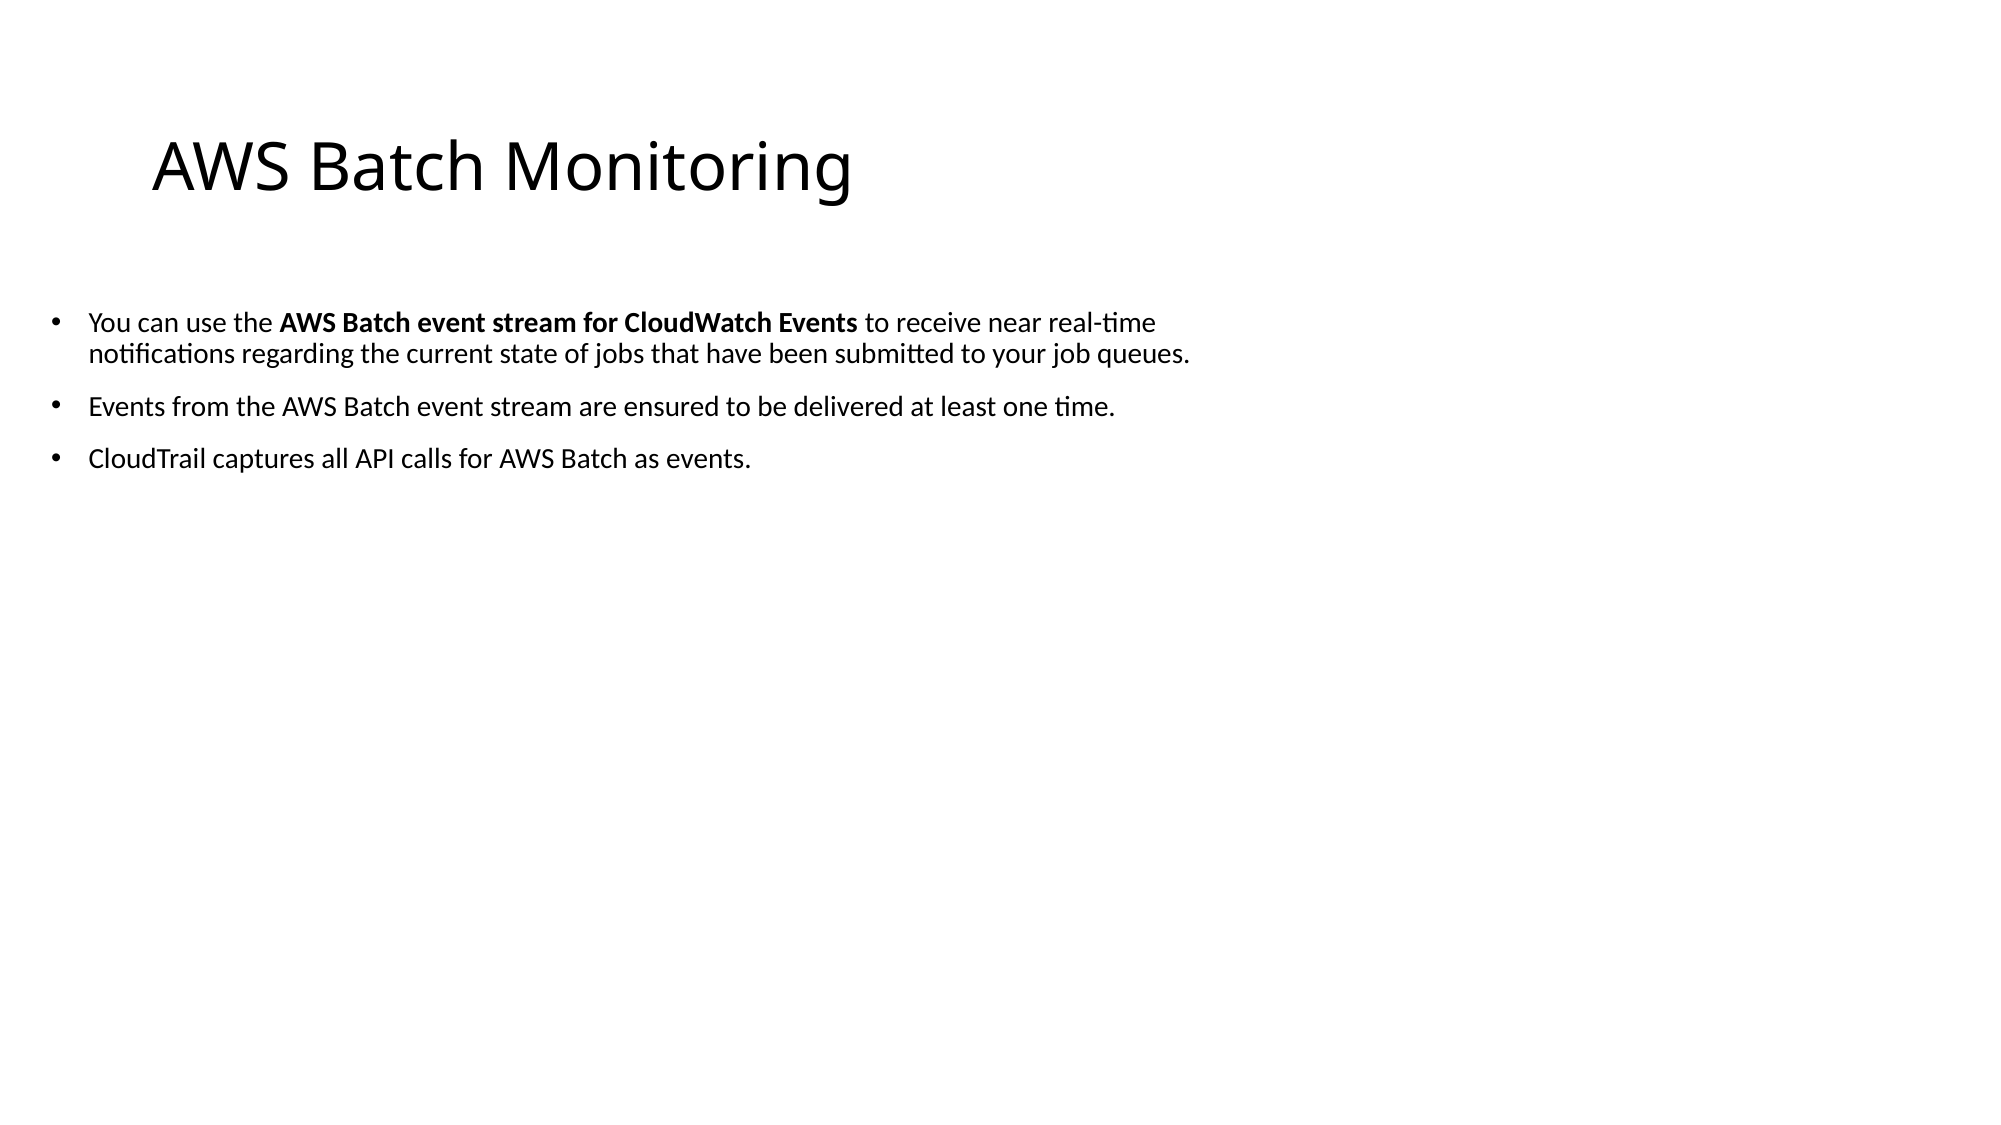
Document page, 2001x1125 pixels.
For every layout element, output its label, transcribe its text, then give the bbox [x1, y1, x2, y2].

list You can use the AWS Batch event stream for CloudWatch Events to receive near real-time notifications regarding the current state of jobs that have been submitted to your job queues. Events from the AWS Batch event stream are ensured to be delivered at least one time. CloudTrail captures all API calls for AWS Batch as events. [36, 299, 1251, 1014]
title AWS Batch Monitoring [137, 59, 1863, 278]
